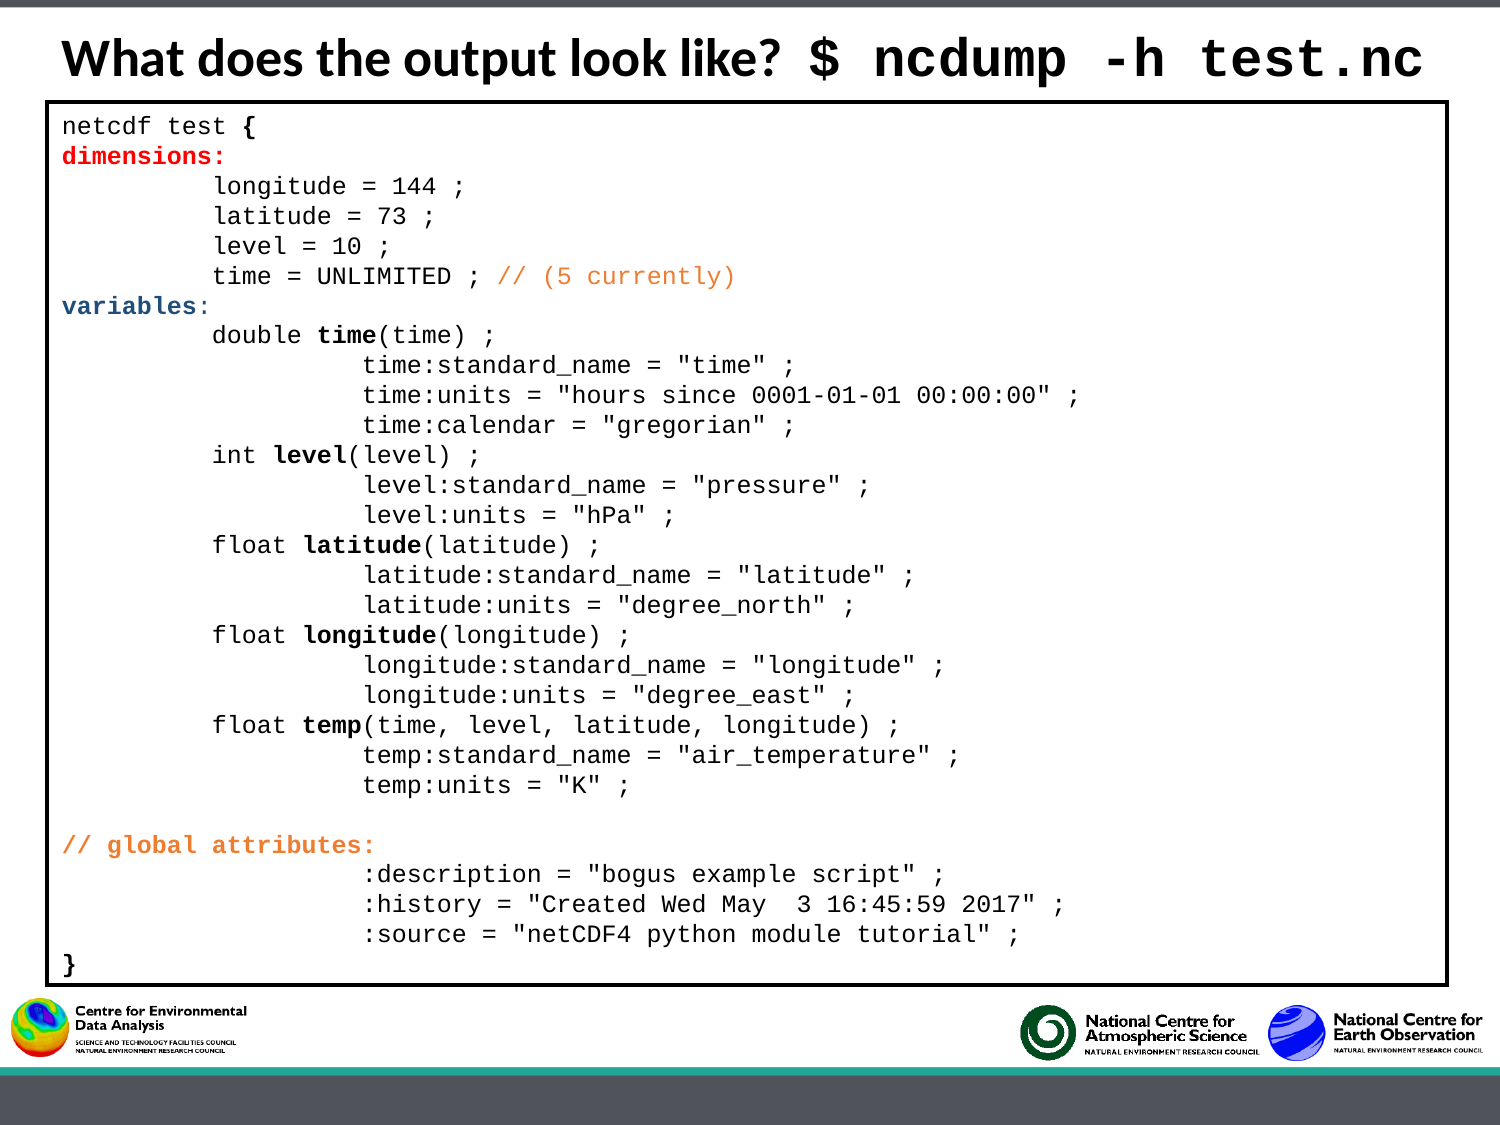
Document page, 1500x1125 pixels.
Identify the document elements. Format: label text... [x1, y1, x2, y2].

picture [0, 0, 1500, 1125]
text_box netcdf test { dimensions: longitude = 144 ; latitude = 73 ; level = 10 ; time = UNLIMITED ; // (5 currently) variables: double time(time) ; time:standard_name = "time" ; time:units = "hours since 0001-01-01 00:00:00" ; time:calendar = "gregorian" ; int level(level) ; level:standard_name = "pressure" ; level:units = "hPa" ; float latitude(latitude) ; latitude:standard_name = "latitude" ; latitude:units = "degree_north" ; float longitude(longitude) ; longitude:standard_name = "longitude" ; longitude:units = "degree_east" ; float temp(time, level, latitude, longitude) ; temp:standard_name = "air_temperature" ; temp:units = "K" ; // global attributes: :description = "bogus example script" ; :history = "Created Wed May 3 16:45:59 2017" ; :source = "netCDF4 python module tutorial" ; } [47, 101, 1447, 986]
text_box What does the output look like? $ ncdump -h test.nc [47, 19, 1471, 91]
